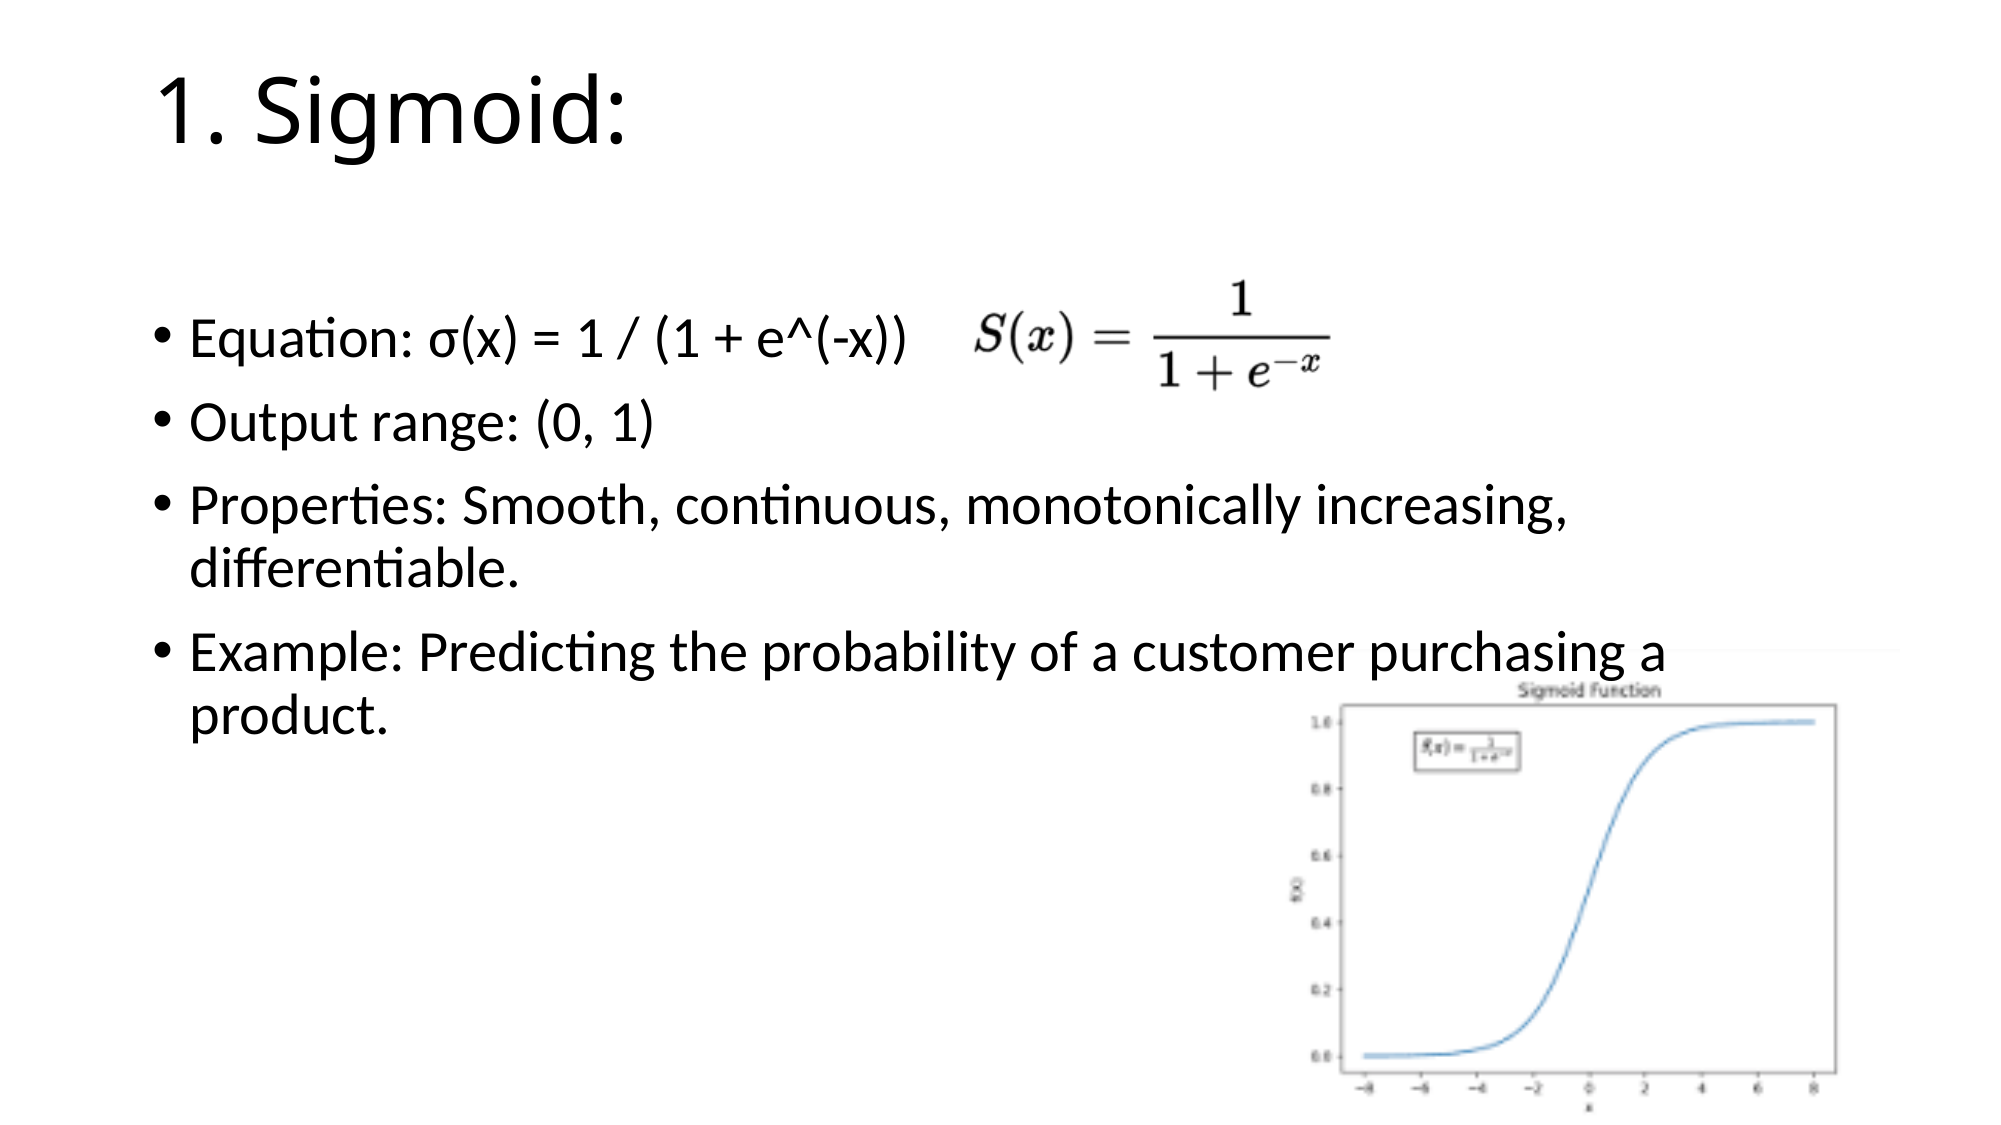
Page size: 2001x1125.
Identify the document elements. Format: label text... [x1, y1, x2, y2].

list Equation: σ(x) = 1 / (1 + e^(-x)) Output range: (0, 1) Properties: Smooth, continuous, monotonically increasing, differentiable. Example: Predicting the probability of a customer purchasing a product. [137, 299, 1863, 820]
picture [972, 277, 1337, 393]
title 1. Sigmoid: [137, 59, 1863, 278]
picture [1263, 649, 1900, 1125]
